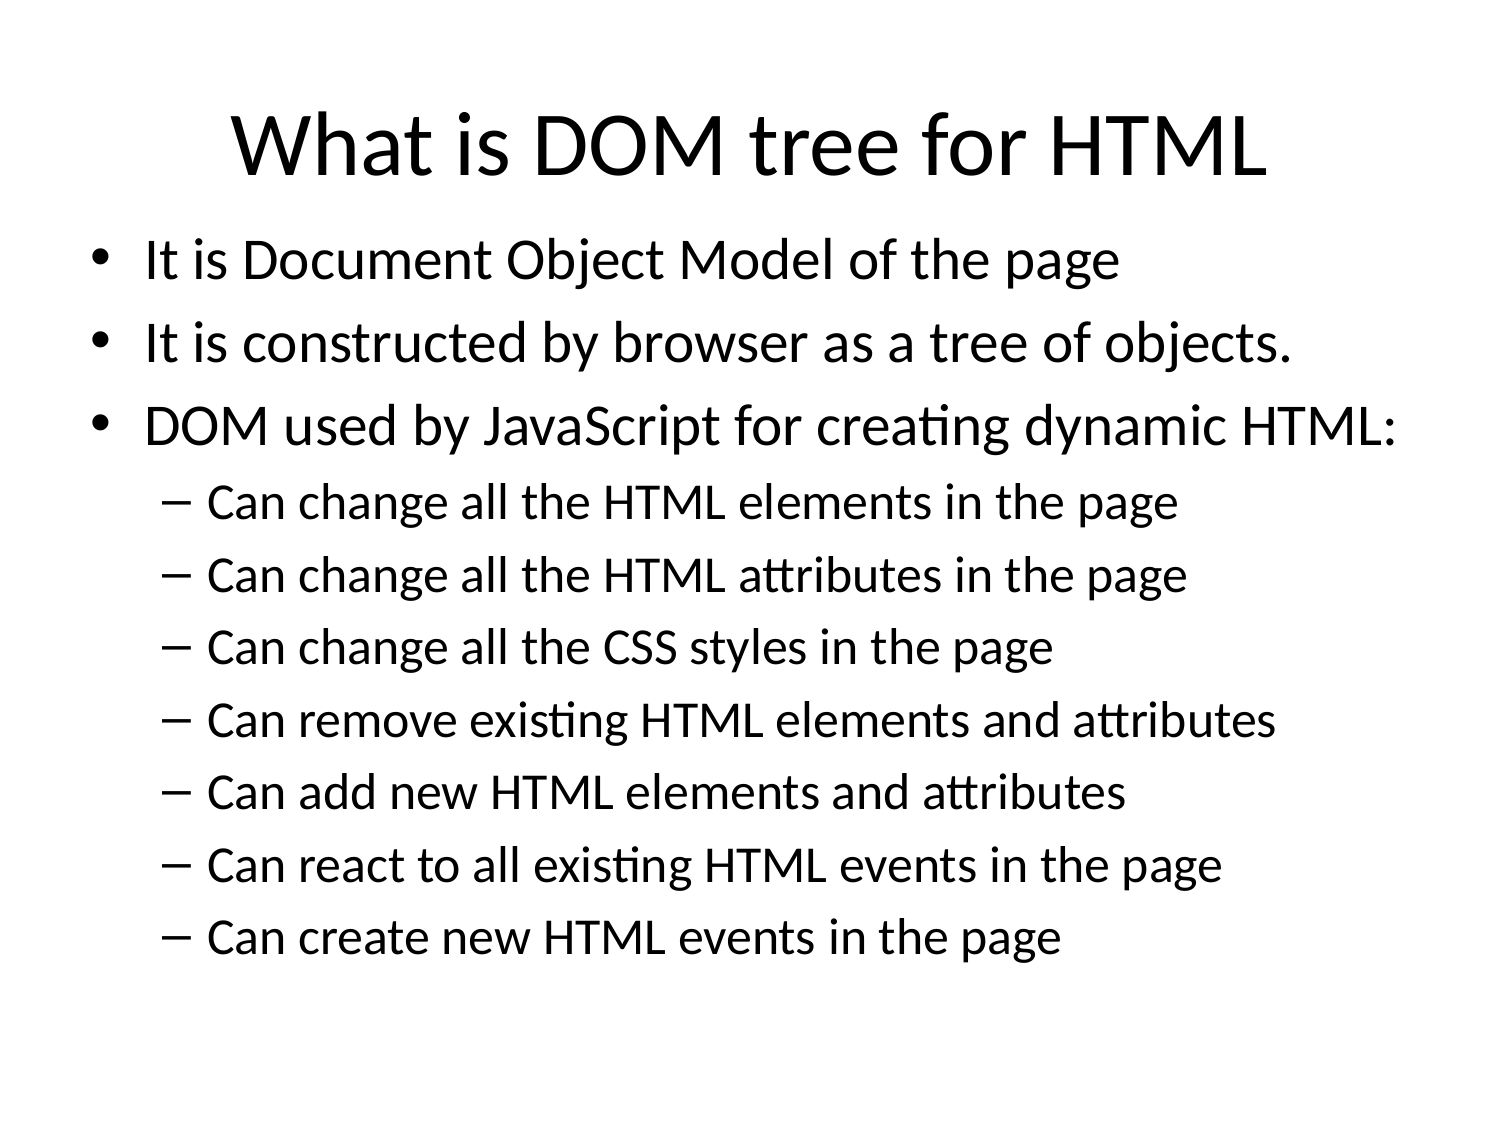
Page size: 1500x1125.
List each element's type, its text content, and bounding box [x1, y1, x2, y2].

title What is DOM tree for HTML [75, 45, 1425, 212]
list It is Document Object Model of the page It is constructed by browser as a tree of objects. DOM used by JavaScript for creating dynamic HTML: Can change all the HTML elements in the page Can change all the HTML attributes in the page Can change all the CSS styles in the page Can remove existing HTML elements and attributes Can add new HTML elements and attributes Can react to all existing HTML events in the page Can create new HTML events in the page [75, 212, 1425, 1005]
